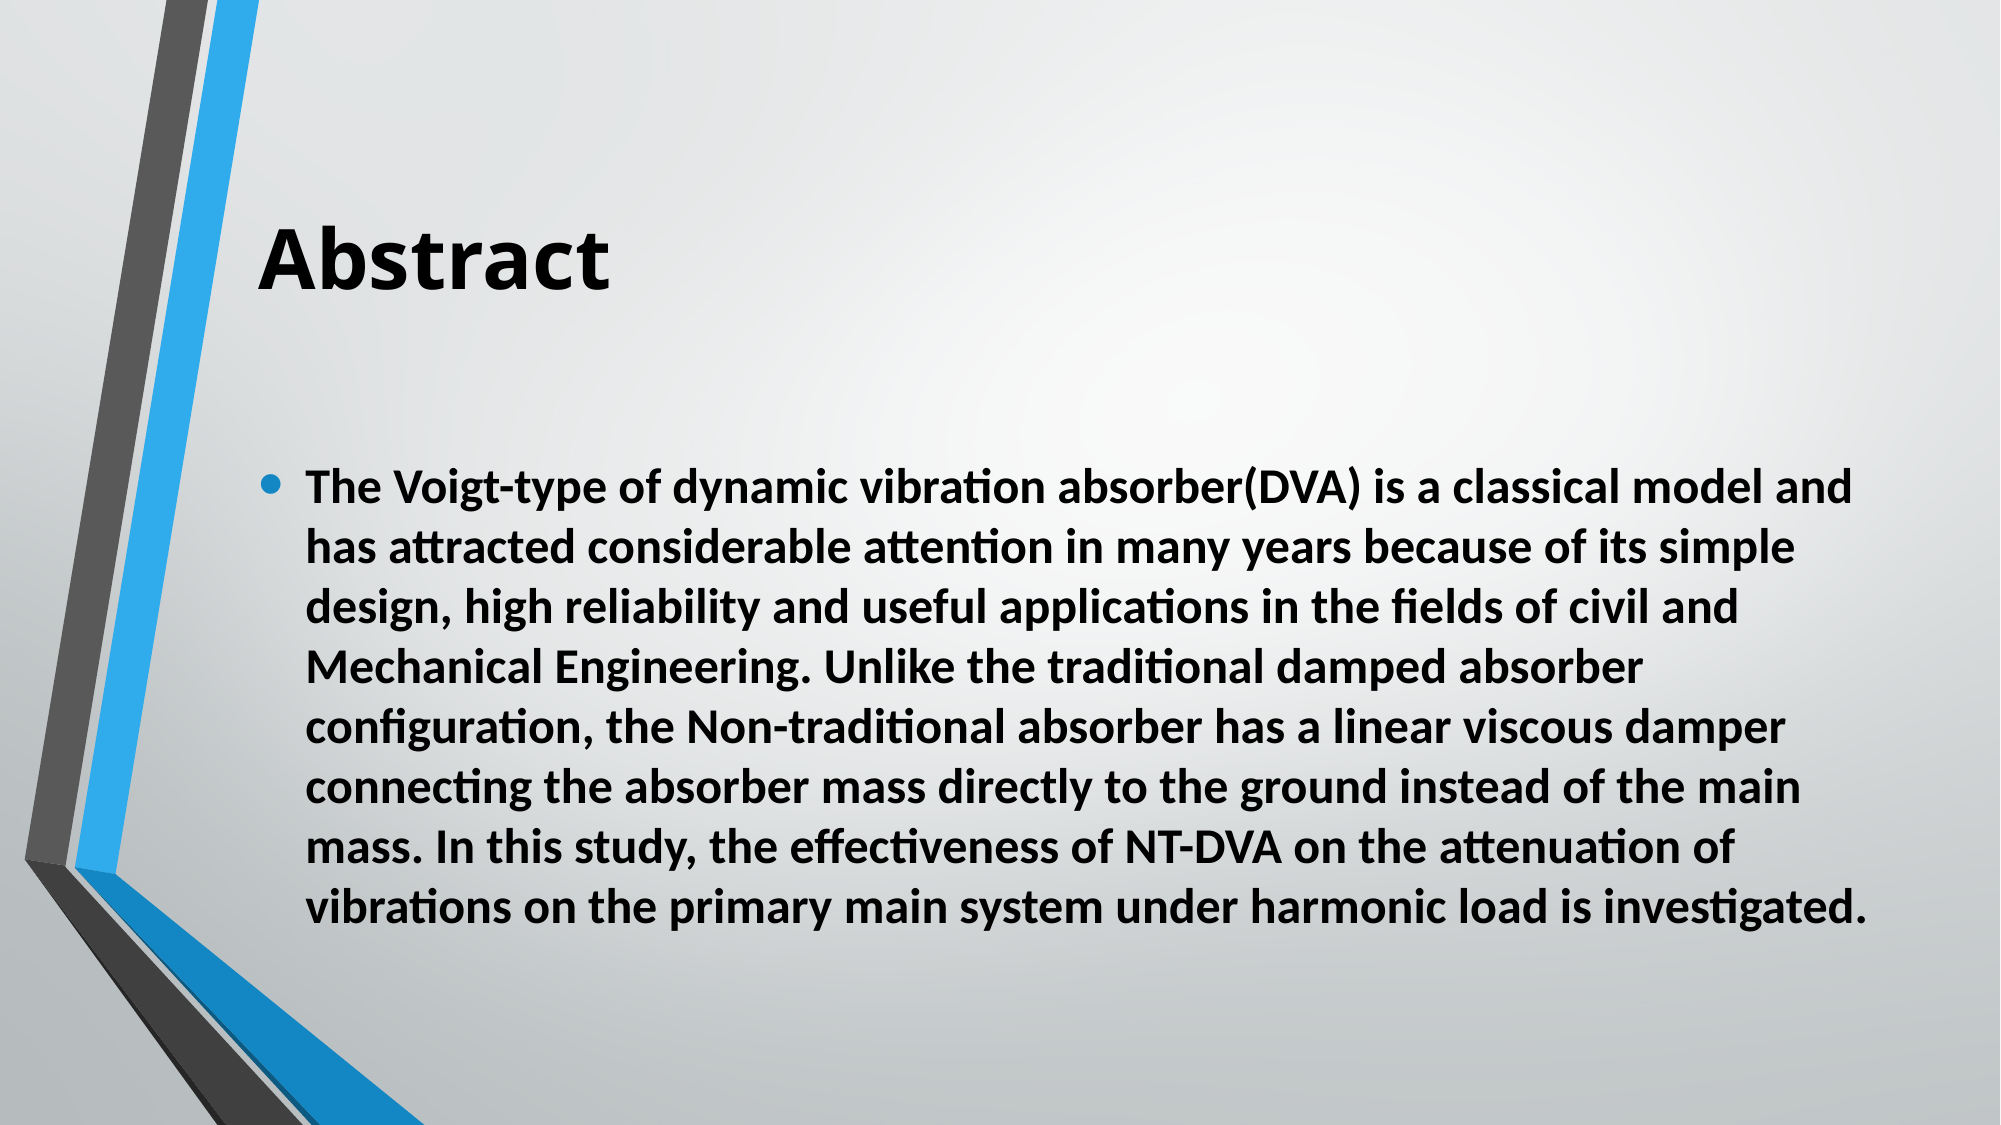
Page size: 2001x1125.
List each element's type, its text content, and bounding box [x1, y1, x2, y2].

title Abstract [243, 112, 1887, 400]
list The Voigt-type of dynamic vibration absorber(DVA) is a classical model and has attracted considerable attention in many years because of its simple design, high reliability and useful applications in the fields of civil and Mechanical Engineering. Unlike the traditional damped absorber configuration, the Non-traditional absorber has a linear viscous damper connecting the absorber mass directly to the ground instead of the main mass. In this study, the effectiveness of NT-DVA on the attenuation of vibrations on the primary main system under harmonic load is investigated. [243, 437, 1887, 950]
